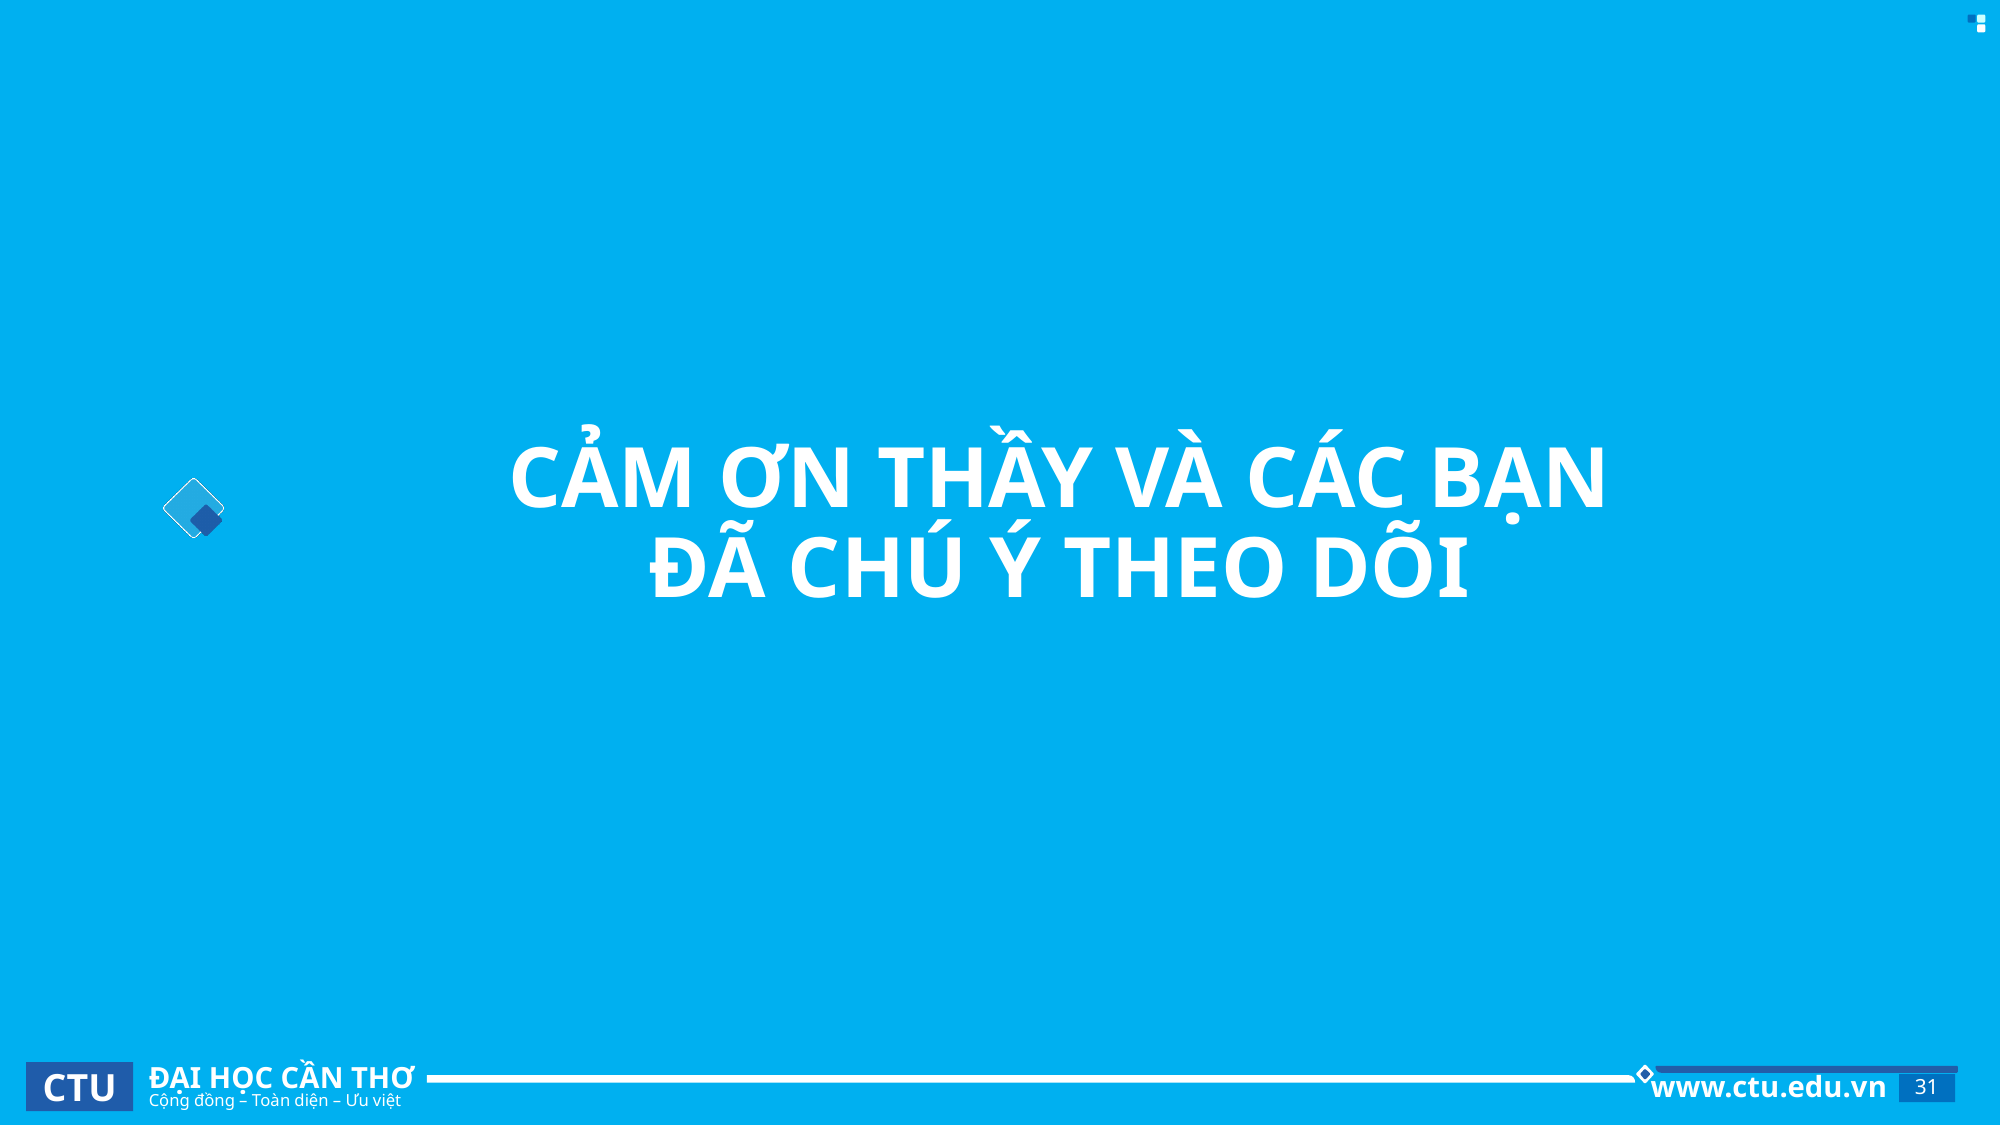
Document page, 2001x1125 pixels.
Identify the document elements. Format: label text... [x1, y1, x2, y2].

picture [164, 479, 223, 537]
title CẢM ƠN THẦY VÀ CÁC BẠN ĐÃ CHÚ Ý THEO DÕI [236, 290, 1883, 760]
